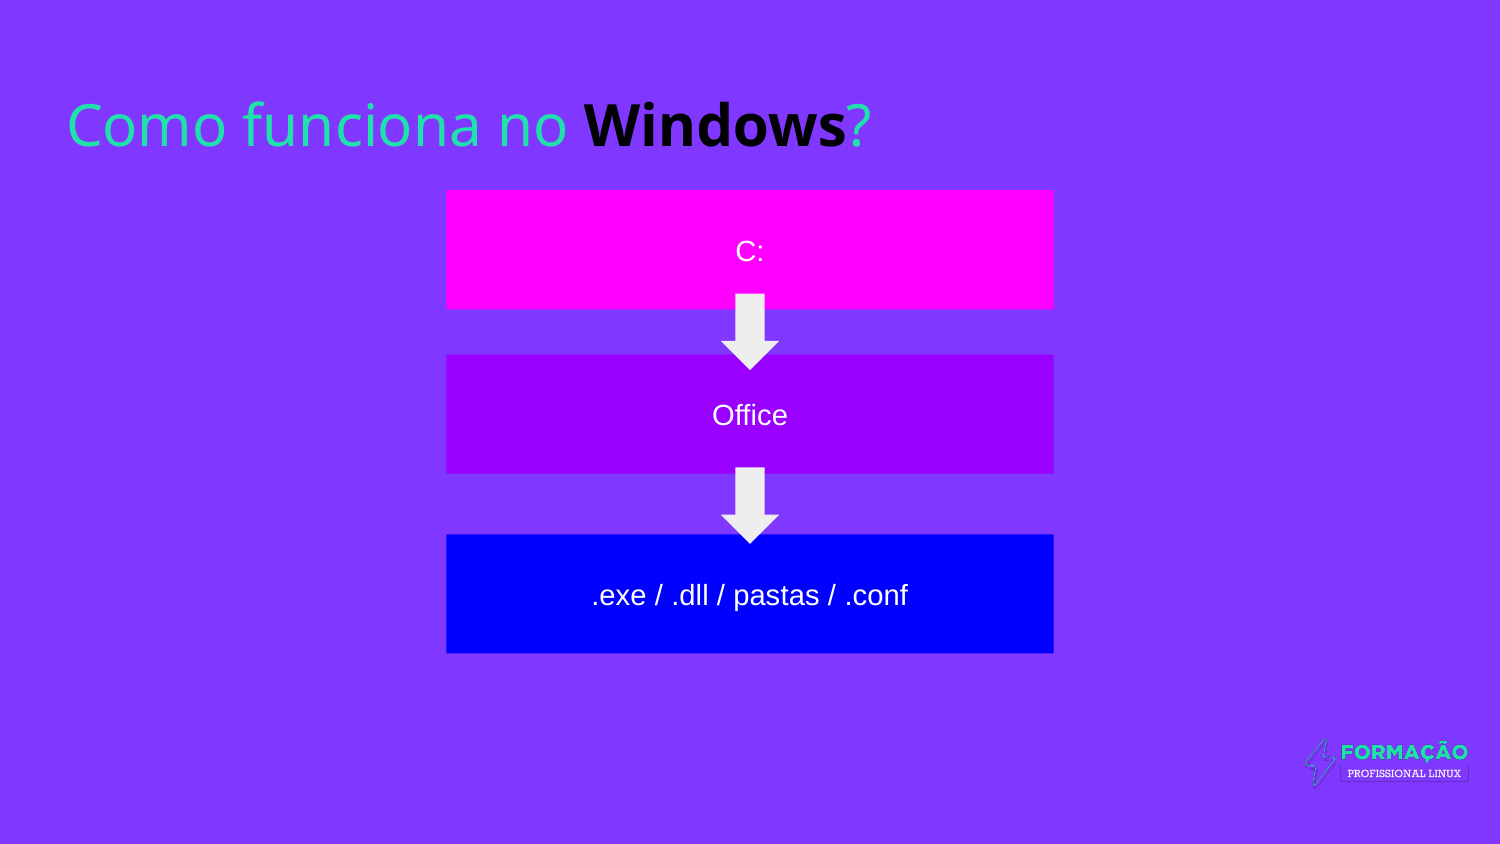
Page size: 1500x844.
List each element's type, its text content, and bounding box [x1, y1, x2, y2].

text_box Office [446, 354, 1054, 474]
text_box .exe / .dll / pastas / .conf [446, 534, 1054, 654]
text_box [720, 293, 780, 371]
picture [1273, 683, 1500, 844]
title Como funciona no Windows? [51, 72, 1449, 167]
text_box [720, 467, 780, 544]
text_box C: [446, 190, 1054, 310]
